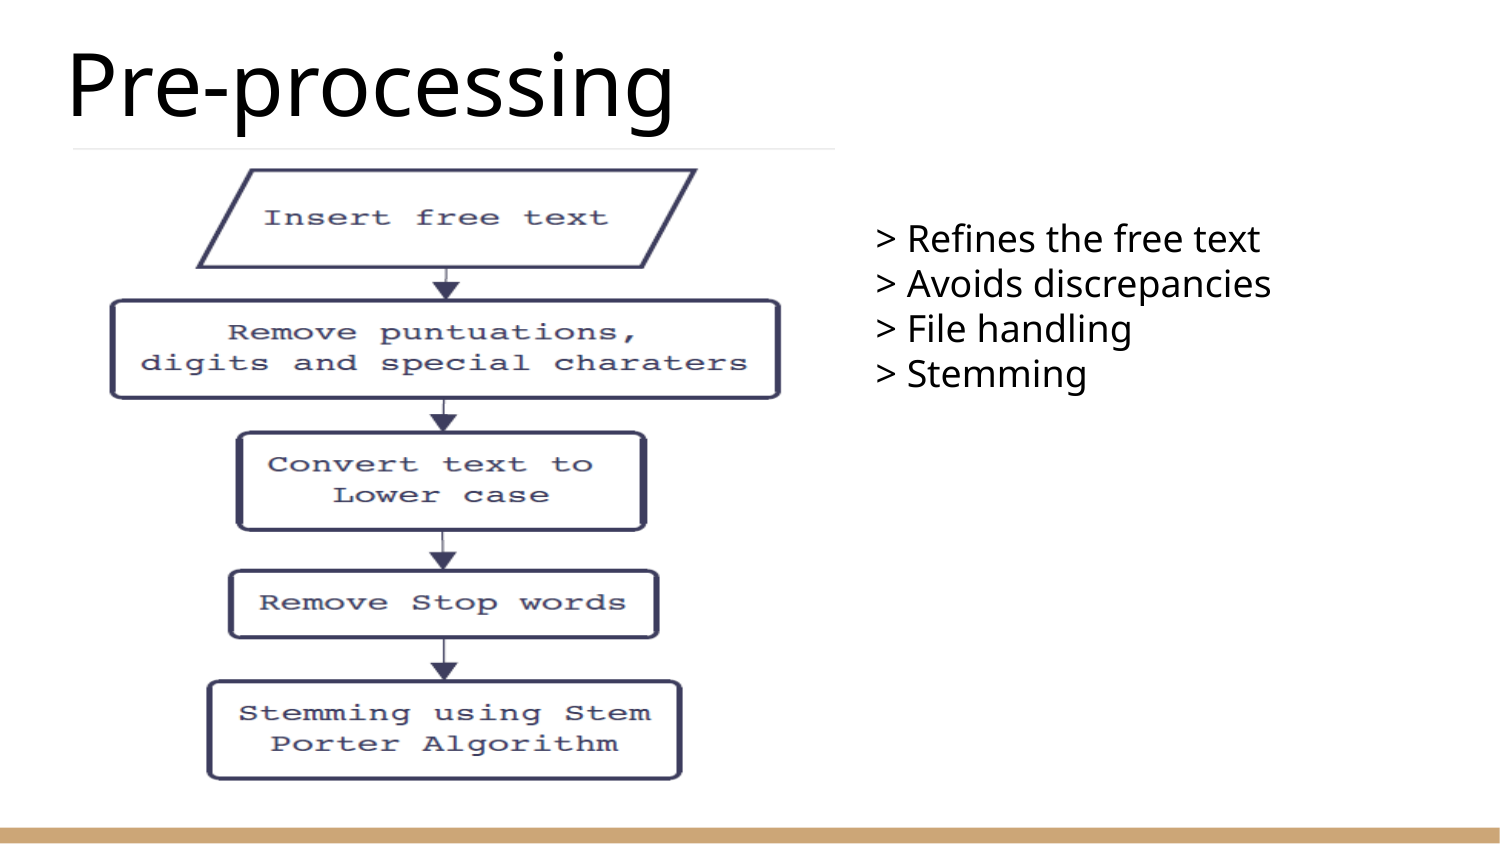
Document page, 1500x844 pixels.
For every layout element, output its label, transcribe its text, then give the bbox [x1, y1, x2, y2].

text_box Pre-processing [51, 12, 1449, 149]
picture [73, 148, 836, 799]
text_box > Refines the free text > Avoids discrepancies > File handling > Stemming [860, 200, 1432, 625]
